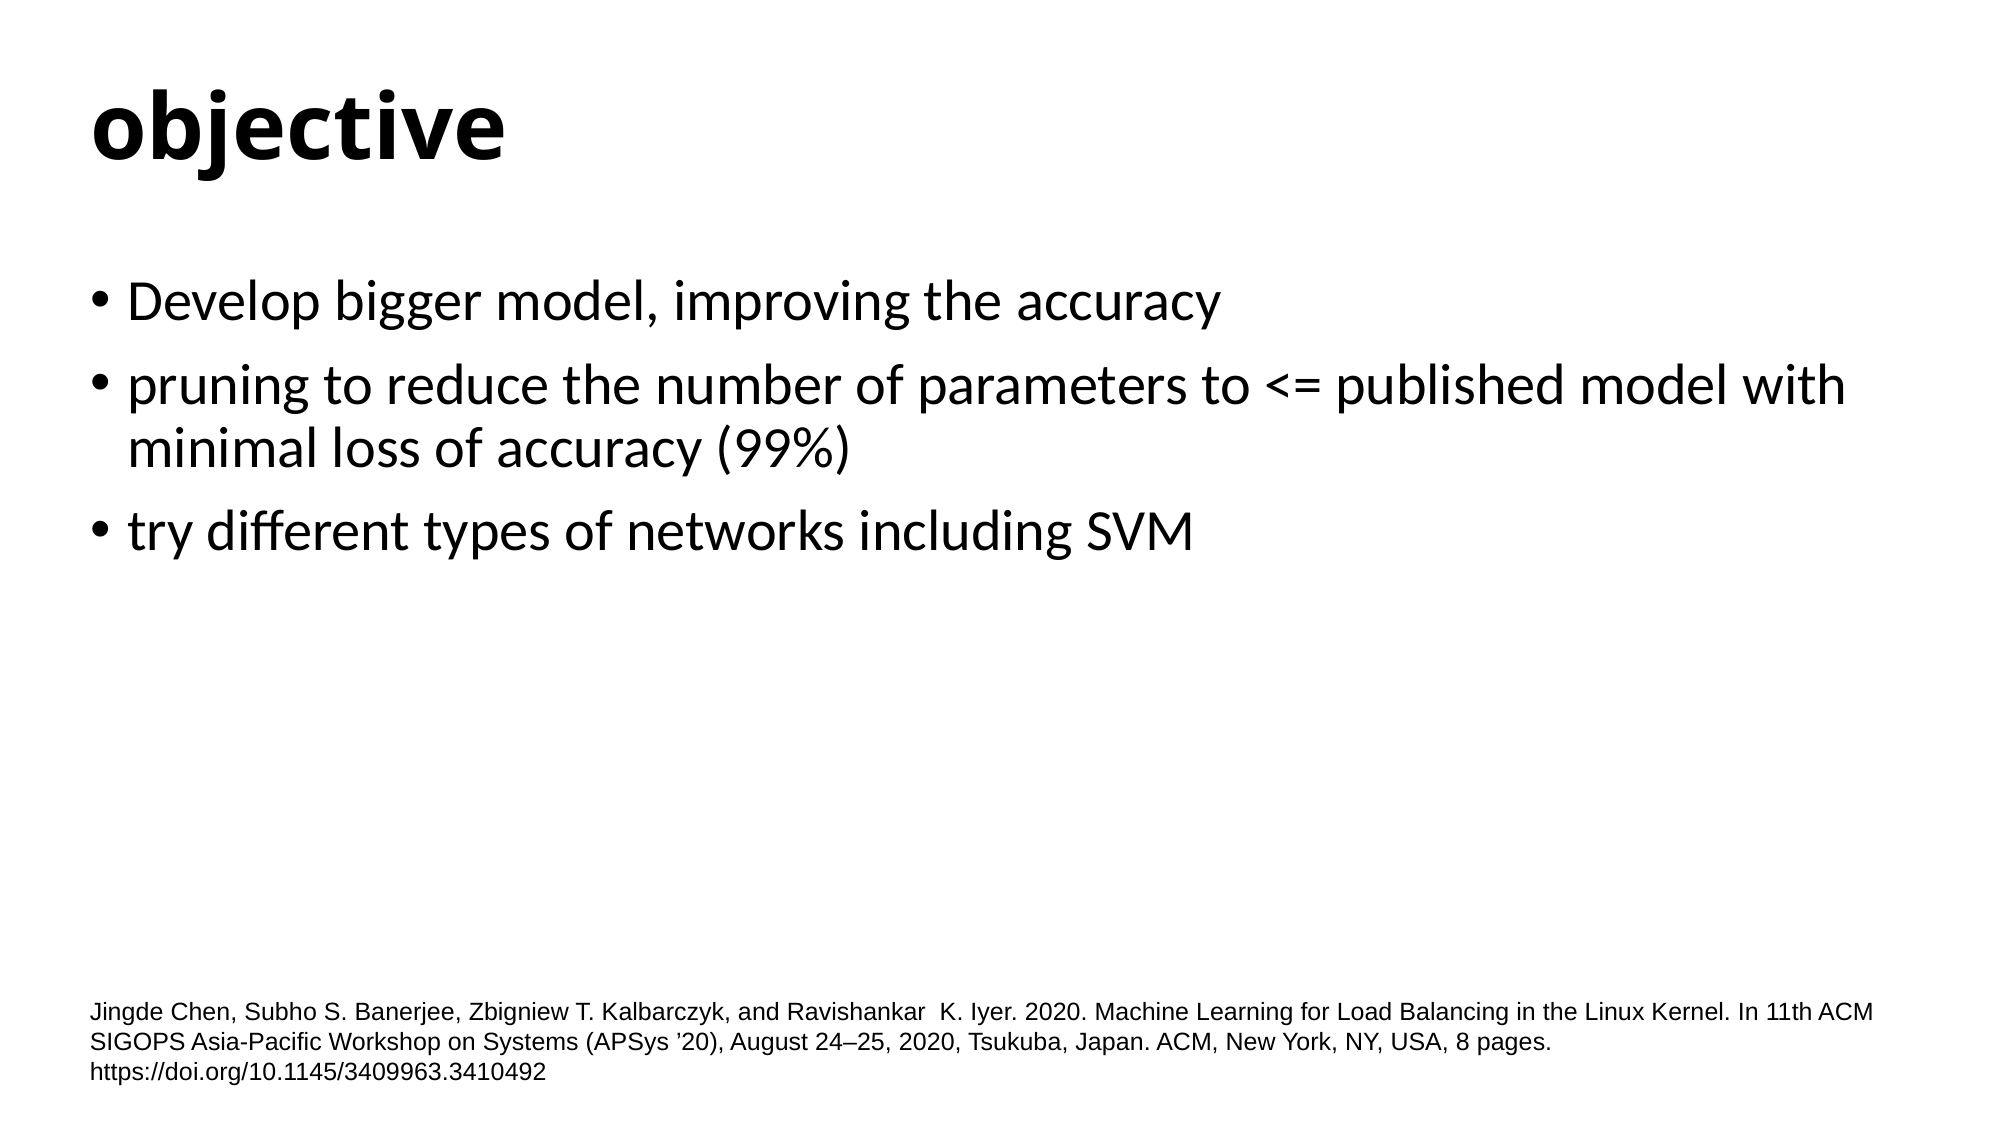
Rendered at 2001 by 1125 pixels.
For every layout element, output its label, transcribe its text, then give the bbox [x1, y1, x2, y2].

title objective [75, 59, 1932, 200]
text_box Jingde Chen, Subho S. Banerjee, Zbigniew T. Kalbarczyk, and Ravishankar K. Iyer. 2020. Machine Learning for Load Balancing in the Linux Kernel. In 11th ACM SIGOPS Asia-Pacific Workshop on Systems (APSys ’20), August 24–25, 2020, Tsukuba, Japan. ACM, New York, NY, USA, 8 pages. https://doi.org/10.1145/3409963.3410492 [75, 1014, 1932, 1093]
list Develop bigger model, improving the accuracy pruning to reduce the number of parameters to <= published model with minimal loss of accuracy (99%) try different types of networks including SVM [75, 262, 1932, 1014]
